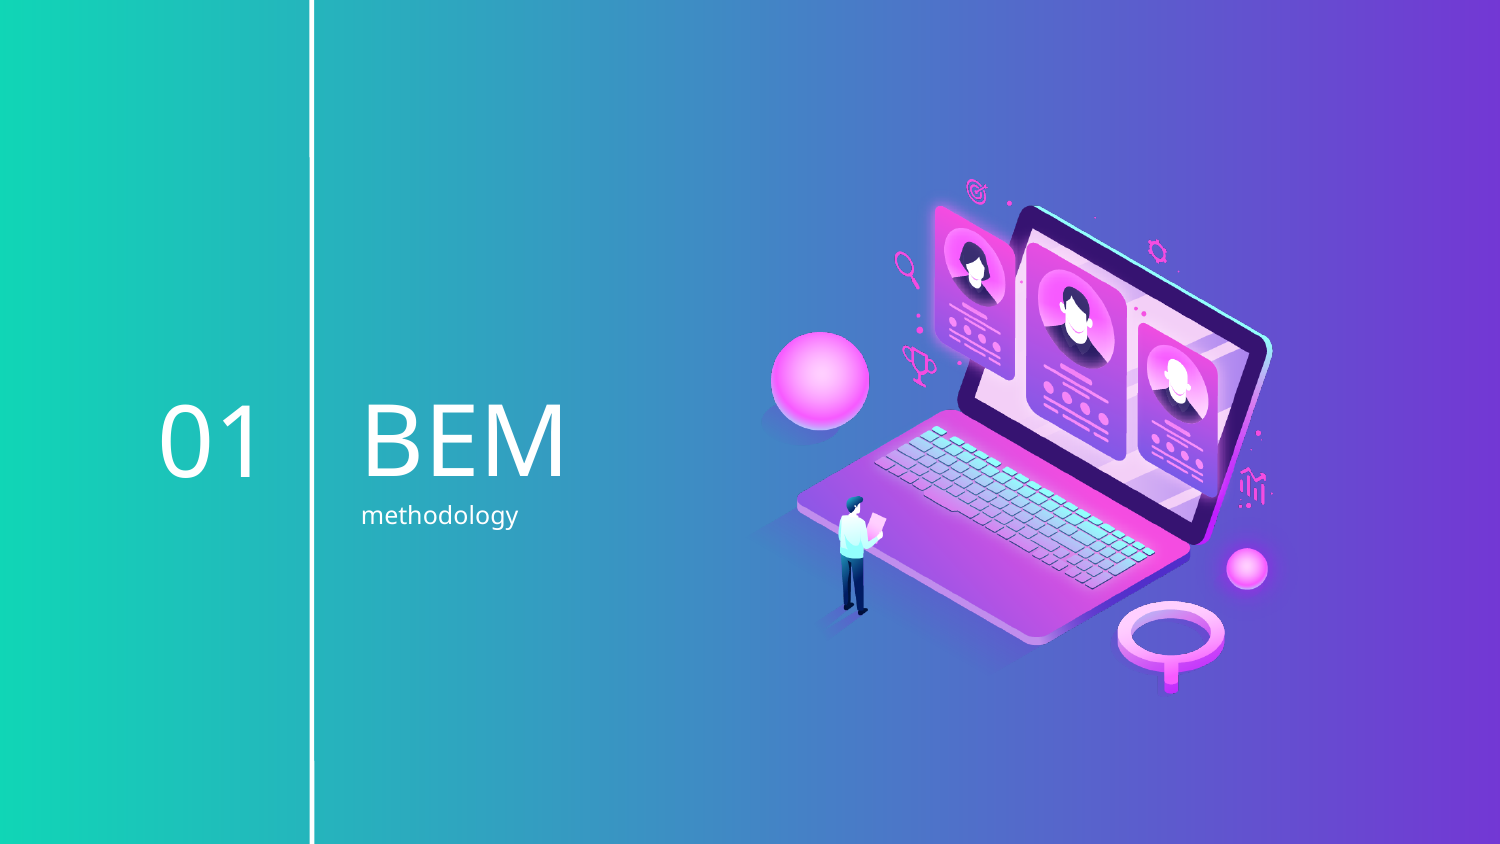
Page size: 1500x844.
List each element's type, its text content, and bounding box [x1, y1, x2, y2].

text_box methodology [346, 484, 659, 605]
text_box 01 [49, 304, 287, 571]
text_box BEM [344, 416, 734, 512]
picture [739, 178, 1305, 697]
